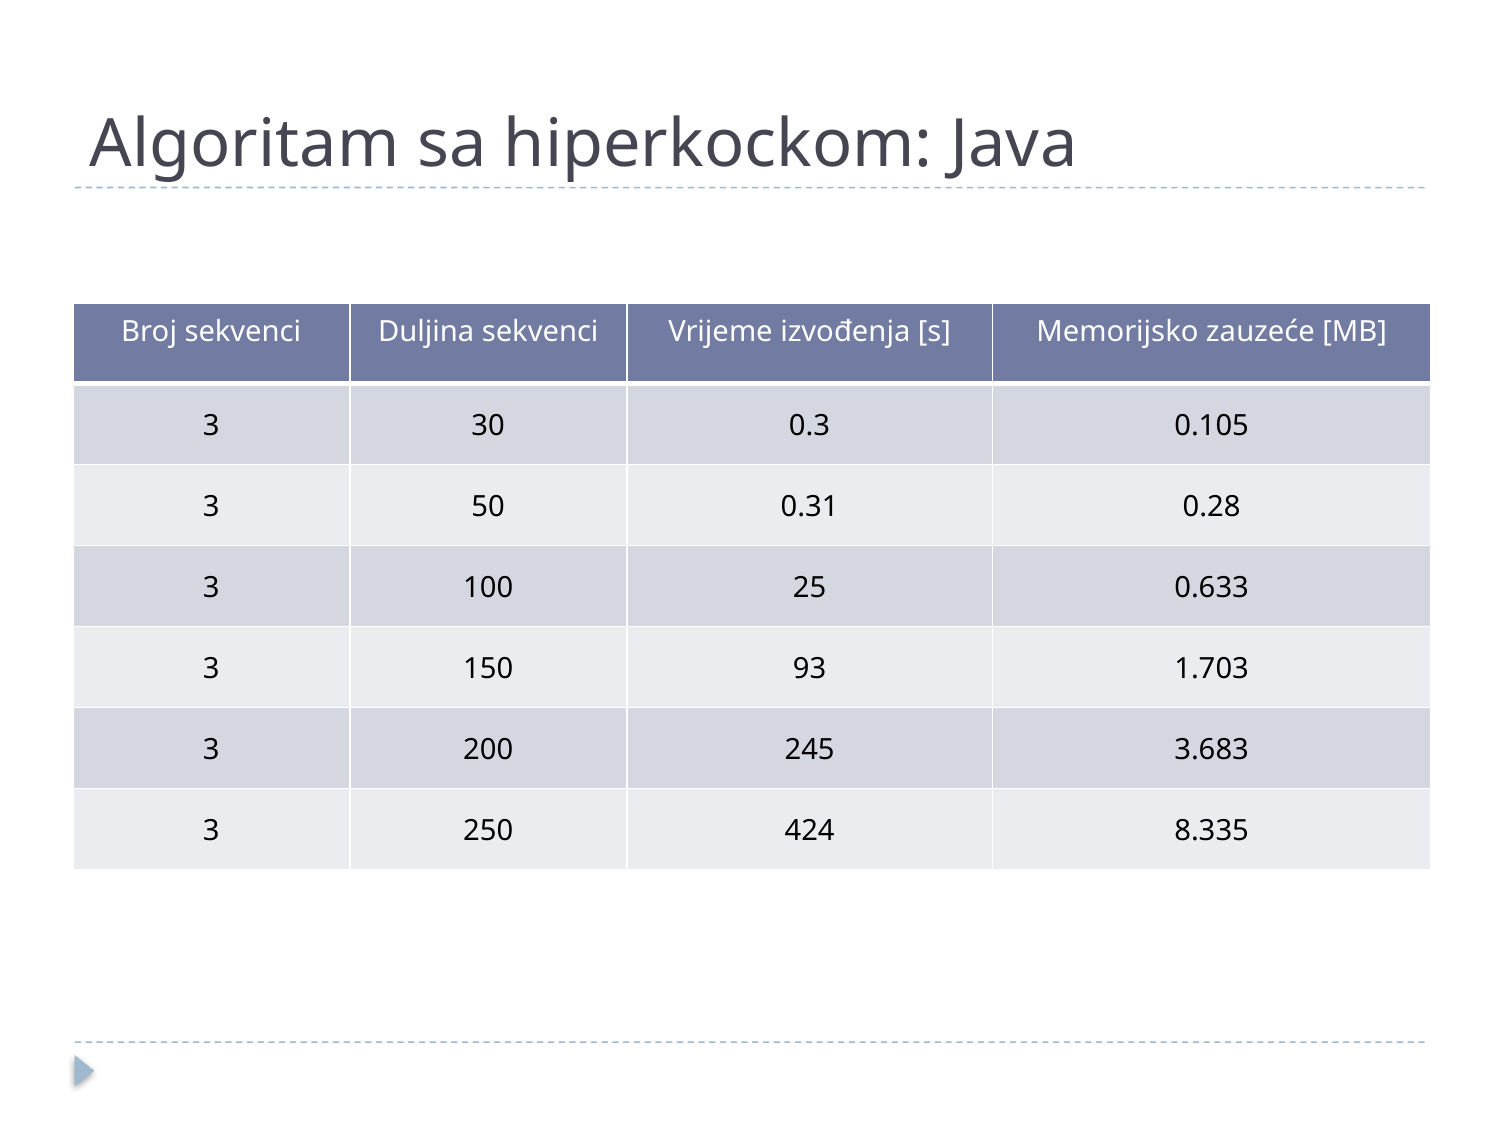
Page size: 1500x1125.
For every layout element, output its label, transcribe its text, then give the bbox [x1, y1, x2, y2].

table_cell 3 [74, 465, 349, 545]
table_cell 200 [351, 708, 626, 788]
table_cell 100 [351, 546, 626, 626]
table_cell 0.633 [993, 546, 1430, 626]
table_cell 30 [351, 386, 626, 464]
table_header Broj sekvenci [74, 304, 349, 381]
table_cell 3 [74, 627, 349, 707]
table_cell 150 [351, 627, 626, 707]
table_cell 0.31 [628, 465, 992, 545]
table_cell 0.105 [993, 386, 1430, 464]
table_cell 3 [74, 789, 349, 869]
table_header Vrijeme izvođenja [s] [628, 304, 992, 381]
table_cell 8.335 [993, 789, 1430, 869]
table_cell 245 [628, 708, 992, 788]
title Algoritam sa hiperkockom: Java [75, 24, 1425, 188]
table_cell 250 [351, 789, 626, 869]
table_cell 1.703 [993, 627, 1430, 707]
table_header Memorijsko zauzeće [MB] [993, 304, 1430, 381]
table_cell 0.28 [993, 465, 1430, 545]
table_cell 25 [628, 546, 992, 626]
table_cell 3 [74, 708, 349, 788]
table_cell 424 [628, 789, 992, 869]
table_cell 3 [74, 546, 349, 626]
table_header Duljina sekvenci [351, 304, 626, 381]
table_cell 93 [628, 627, 992, 707]
table_cell 50 [351, 465, 626, 545]
table_cell 3 [74, 386, 349, 464]
table_cell 0.3 [628, 386, 992, 464]
table_cell 3.683 [993, 708, 1430, 788]
